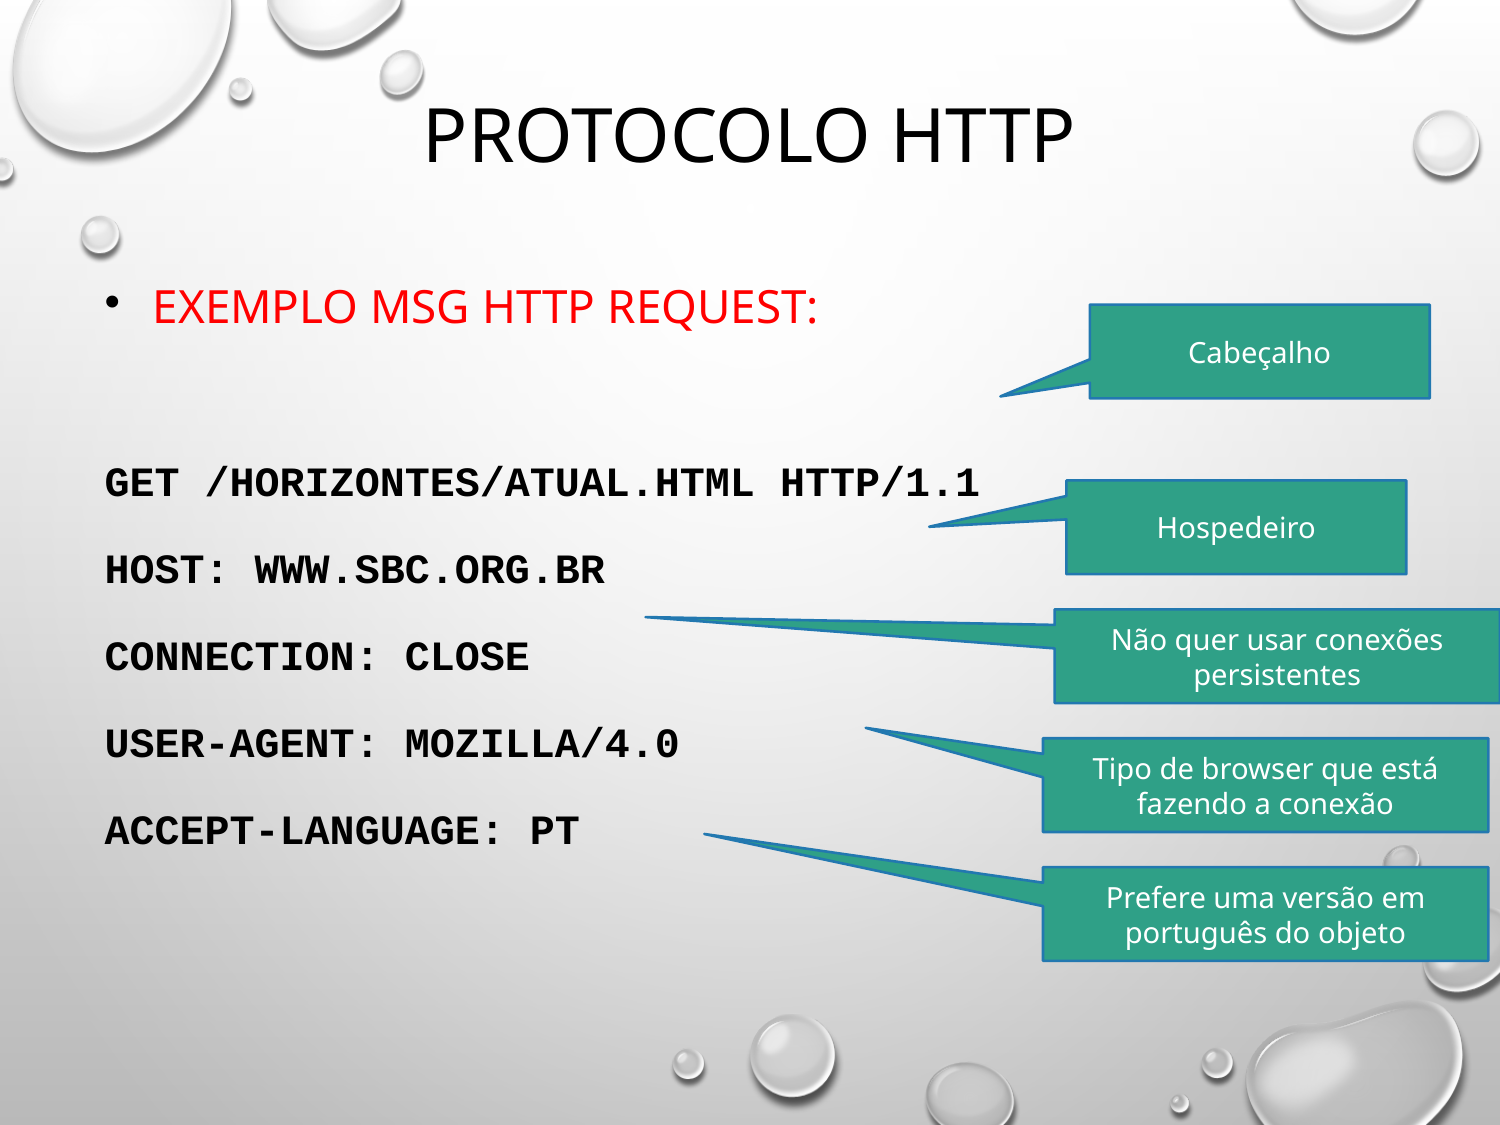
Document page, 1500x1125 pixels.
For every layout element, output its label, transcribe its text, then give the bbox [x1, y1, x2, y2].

text_box Não quer usar conexões persistentes [644, 608, 1500, 705]
text_box Prefere uma versão em português do objeto [703, 832, 1490, 963]
text_box Hospedeiro [927, 479, 1408, 576]
list Exemplo msg HTTP Request: GET /horizontes/Atual.html HTTP/1.1 Host: www.sbc.org.br Connection: close User-agent: Mozilla/4.0 Accept-language: pt [74, 263, 1425, 1006]
picture [0, 0, 1500, 1125]
text_box Tipo de browser que está fazendo a conexão [864, 726, 1490, 834]
text_box Cabeçalho [999, 303, 1432, 400]
title Protocolo HTTP [74, 44, 1425, 233]
